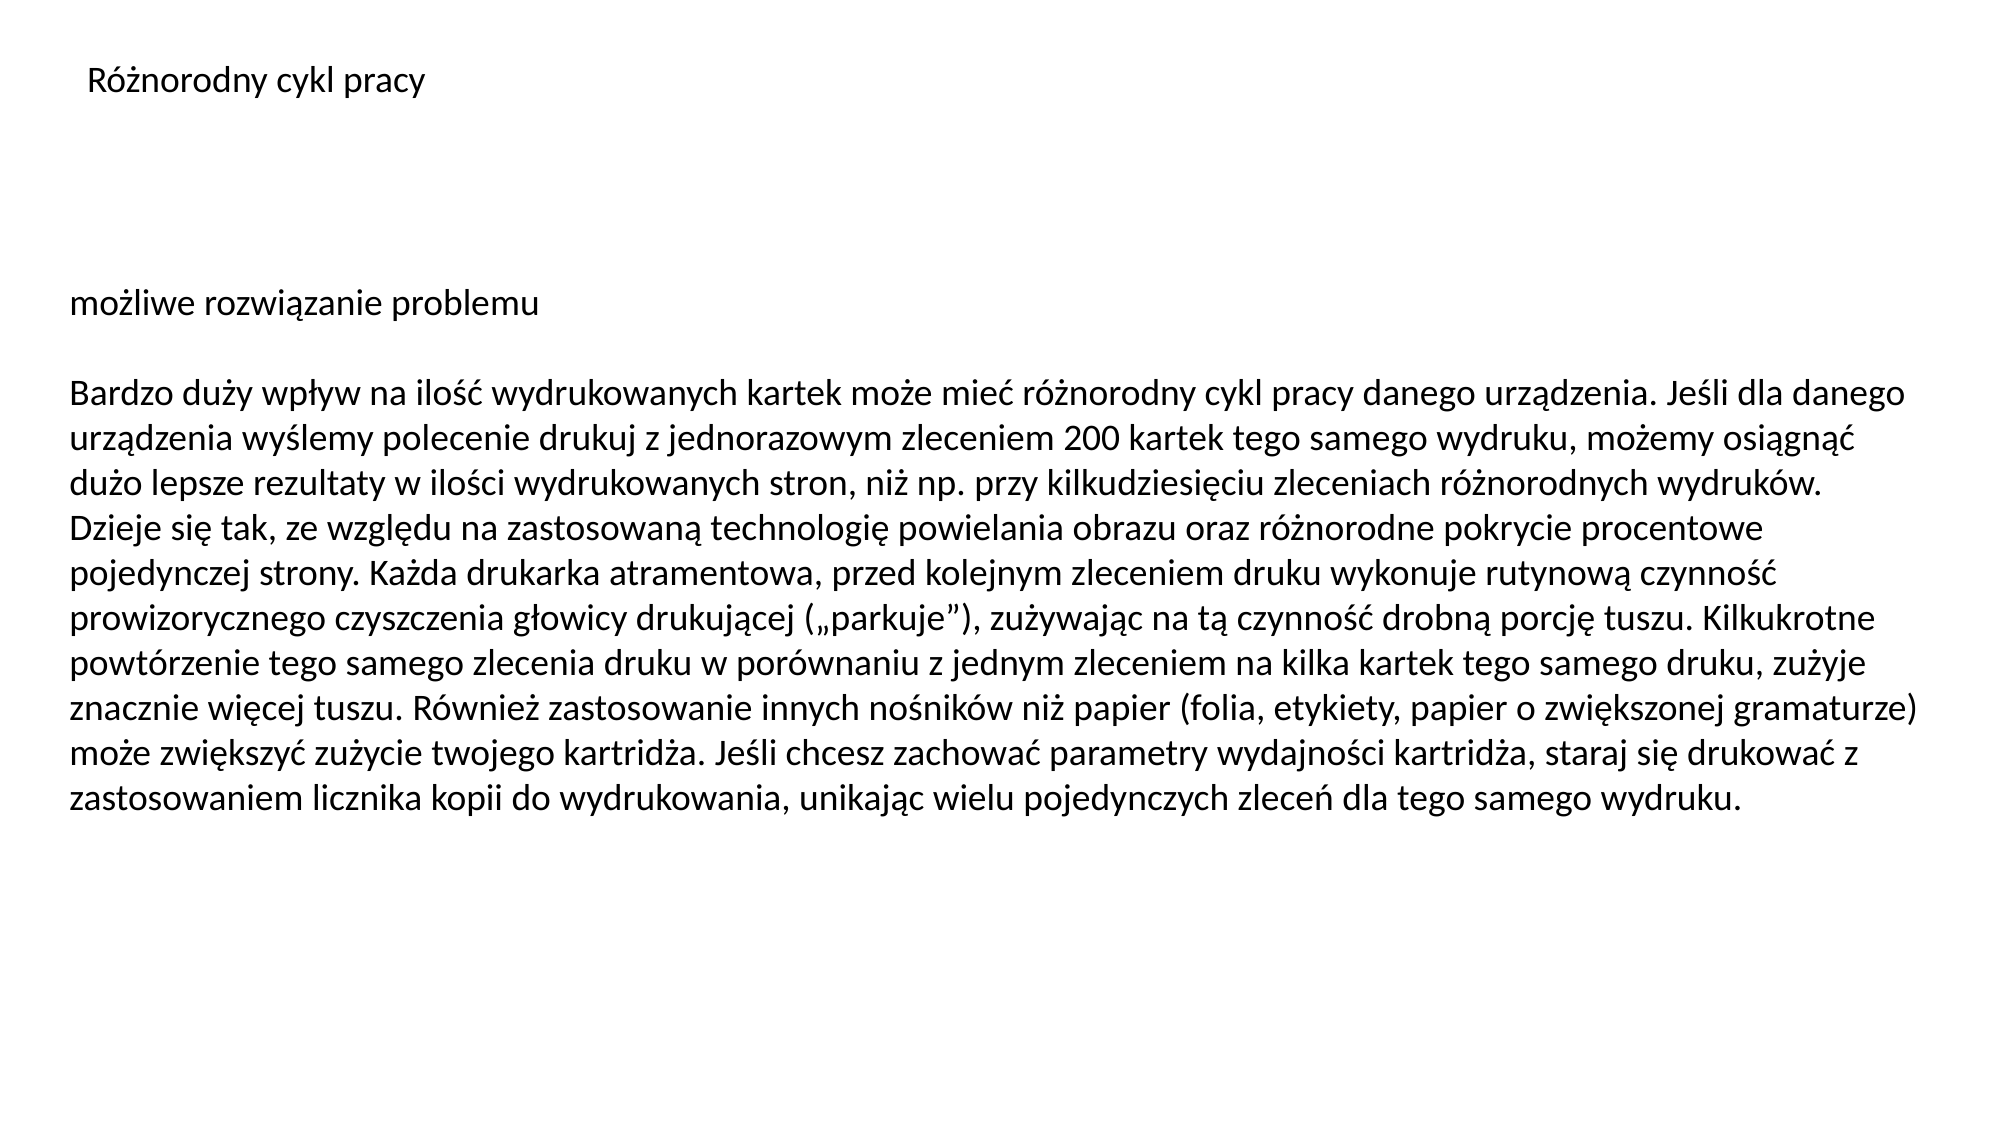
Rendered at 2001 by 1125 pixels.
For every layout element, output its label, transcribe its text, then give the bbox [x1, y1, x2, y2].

text_box Różnorodny cykl pracy [72, 48, 442, 108]
text_box możliwe rozwiązanie problemu Bardzo duży wpływ na ilość wydrukowanych kartek może mieć różnorodny cykl pracy danego urządzenia. Jeśli dla danego urządzenia wyślemy polecenie drukuj z jednorazowym zleceniem 200 kartek tego samego wydruku, możemy osiągnąć dużo lepsze rezultaty w ilości wydrukowanych stron, niż np. przy kilkudziesięciu zleceniach różnorodnych wydruków. Dzieje się tak, ze względu na zastosowaną technologię powielania obrazu oraz różnorodne pokrycie procentowe pojedynczej strony. Każda drukarka atramentowa, przed kolejnym zleceniem druku wykonuje rutynową czynność prowizorycznego czyszczenia głowicy drukującej („parkuje”), zużywając na tą czynność drobną porcję tuszu. Kilkukrotne powtórzenie tego samego zlecenia druku w porównaniu z jednym zleceniem na kilka kartek tego samego druku, zużyje znacznie więcej tuszu. Również zastosowanie innych nośników niż papier (folia, etykiety, papier o zwiększonej gramaturze) może zwiększyć zużycie twojego kartridża. Jeśli chcesz zachować parametry wydajności kartridża, staraj się drukować z zastosowaniem licznika kopii do wydrukowania, unikając wielu pojedynczych zleceń dla tego samego wydruku. [54, 270, 1939, 826]
